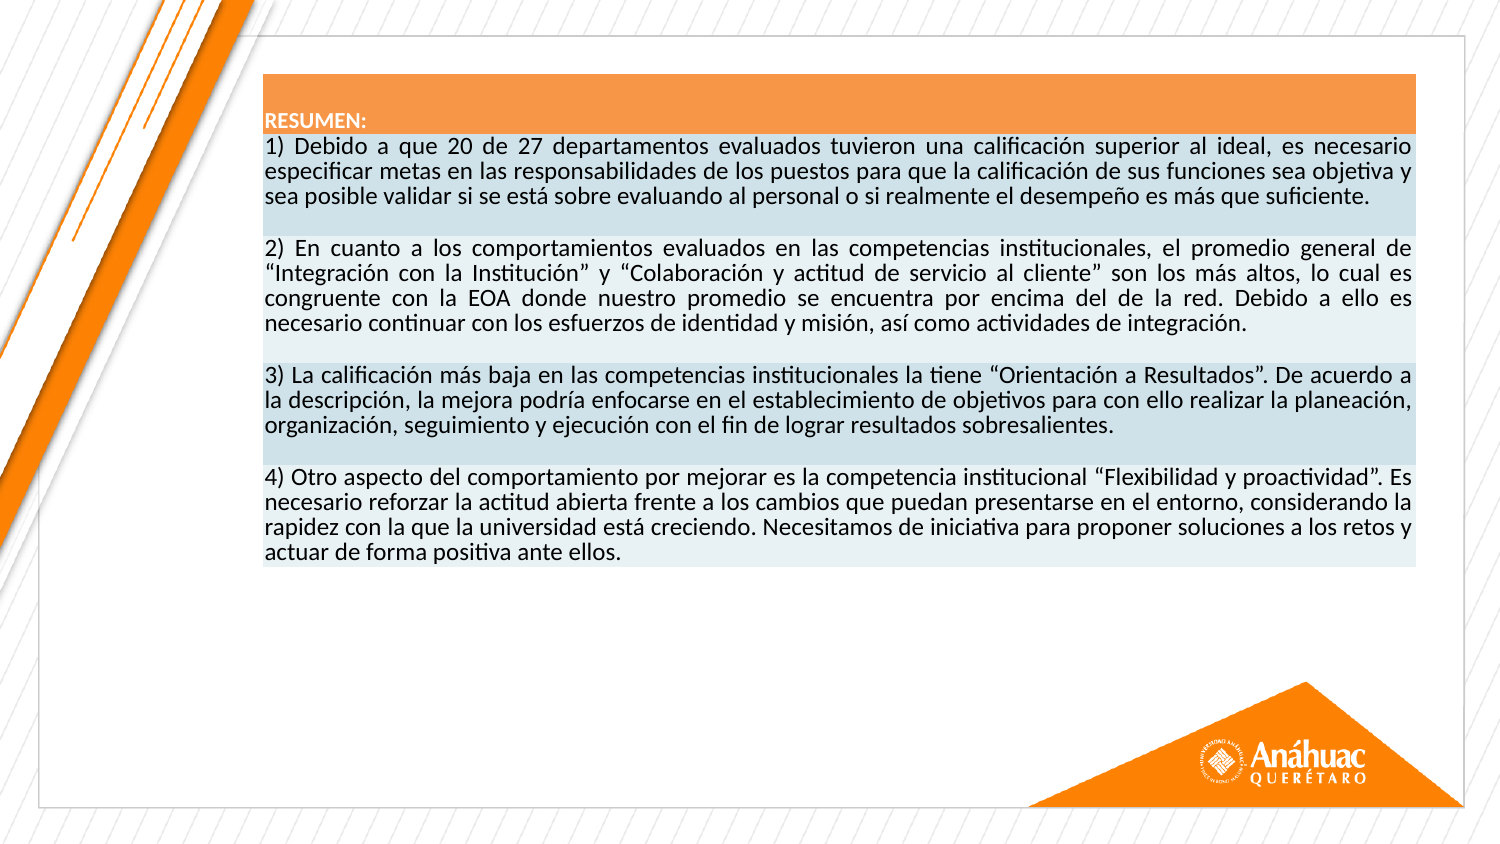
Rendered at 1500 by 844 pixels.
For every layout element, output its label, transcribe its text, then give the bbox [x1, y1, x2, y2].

table_cell 3) La calificación más baja en las competencias institucionales la tiene “Orientación a Resultados”. De acuerdo a la descripción, la mejora podría enfocarse en el establecimiento de objetivos para con ello realizar la planeación, organización, seguimiento y ejecución con el fin de lograr resultados sobresalientes. [263, 363, 1416, 465]
table_cell 4) Otro aspecto del comportamiento por mejorar es la competencia institucional “Flexibilidad y proactividad”. Es necesario reforzar la actitud abierta frente a los cambios que puedan presentarse en el entorno, considerando la rapidez con la que la universidad está creciendo. Necesitamos de iniciativa para proponer soluciones a los retos y actuar de forma positiva ante ellos. [263, 465, 1416, 567]
table_cell 2) En cuanto a los comportamientos evaluados en las competencias institucionales, el promedio general de “Integración con la Institución” y “Colaboración y actitud de servicio al cliente” son los más altos, lo cual es congruente con la EOA donde nuestro promedio se encuentra por encima del de la red. Debido a ello es necesario continuar con los esfuerzos de identidad y misión, así como actividades de integración. [263, 236, 1416, 363]
picture [0, 0, 1500, 844]
table_header RESUMEN: [263, 74, 1416, 134]
table_cell 1) Debido a que 20 de 27 departamentos evaluados tuvieron una calificación superior al ideal, es necesario especificar metas en las responsabilidades de los puestos para que la calificación de sus funciones sea objetiva y sea posible validar si se está sobre evaluando al personal o si realmente el desempeño es más que suficiente. [263, 134, 1416, 236]
